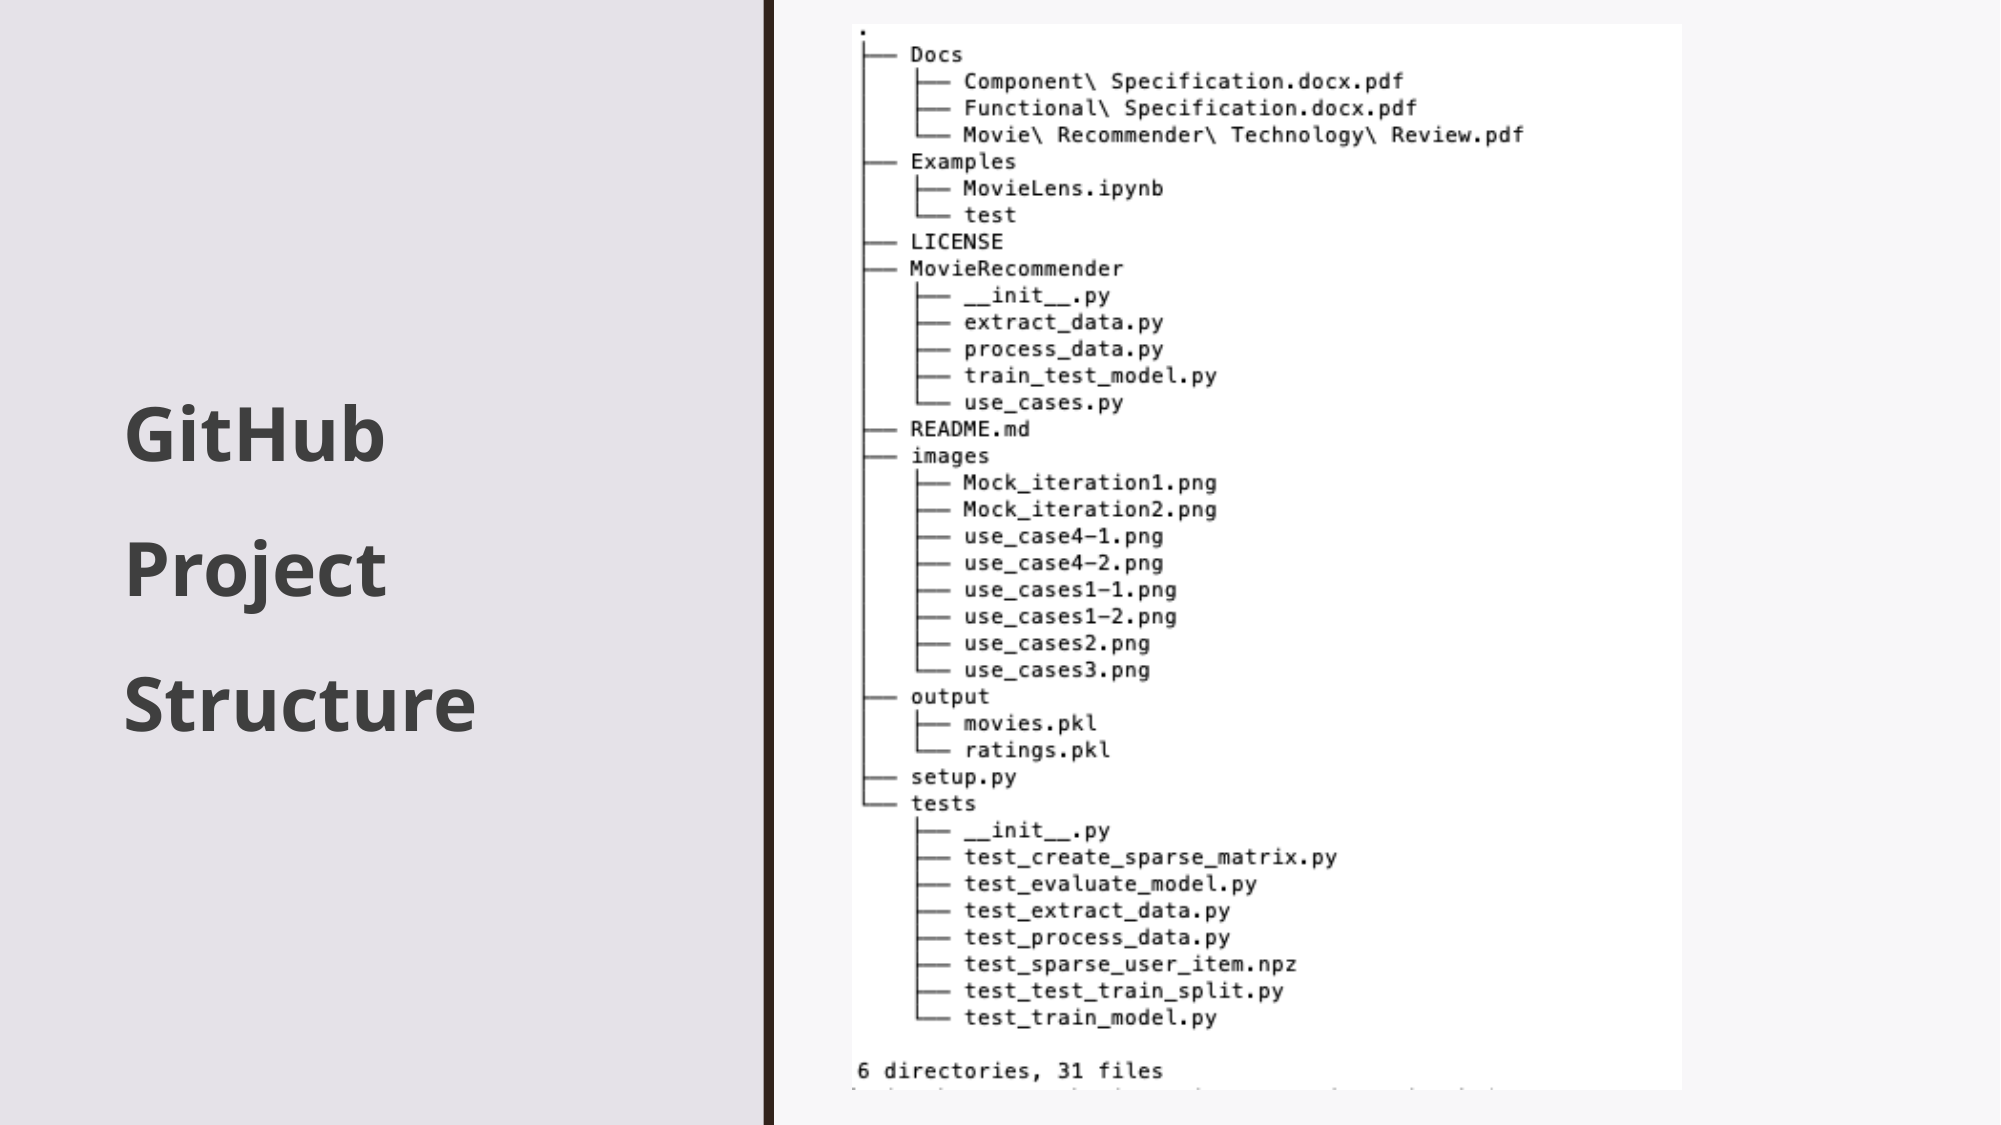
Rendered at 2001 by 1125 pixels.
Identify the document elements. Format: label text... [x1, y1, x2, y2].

picture [851, 24, 1683, 1090]
title GitHub Project Structure [105, 115, 666, 969]
